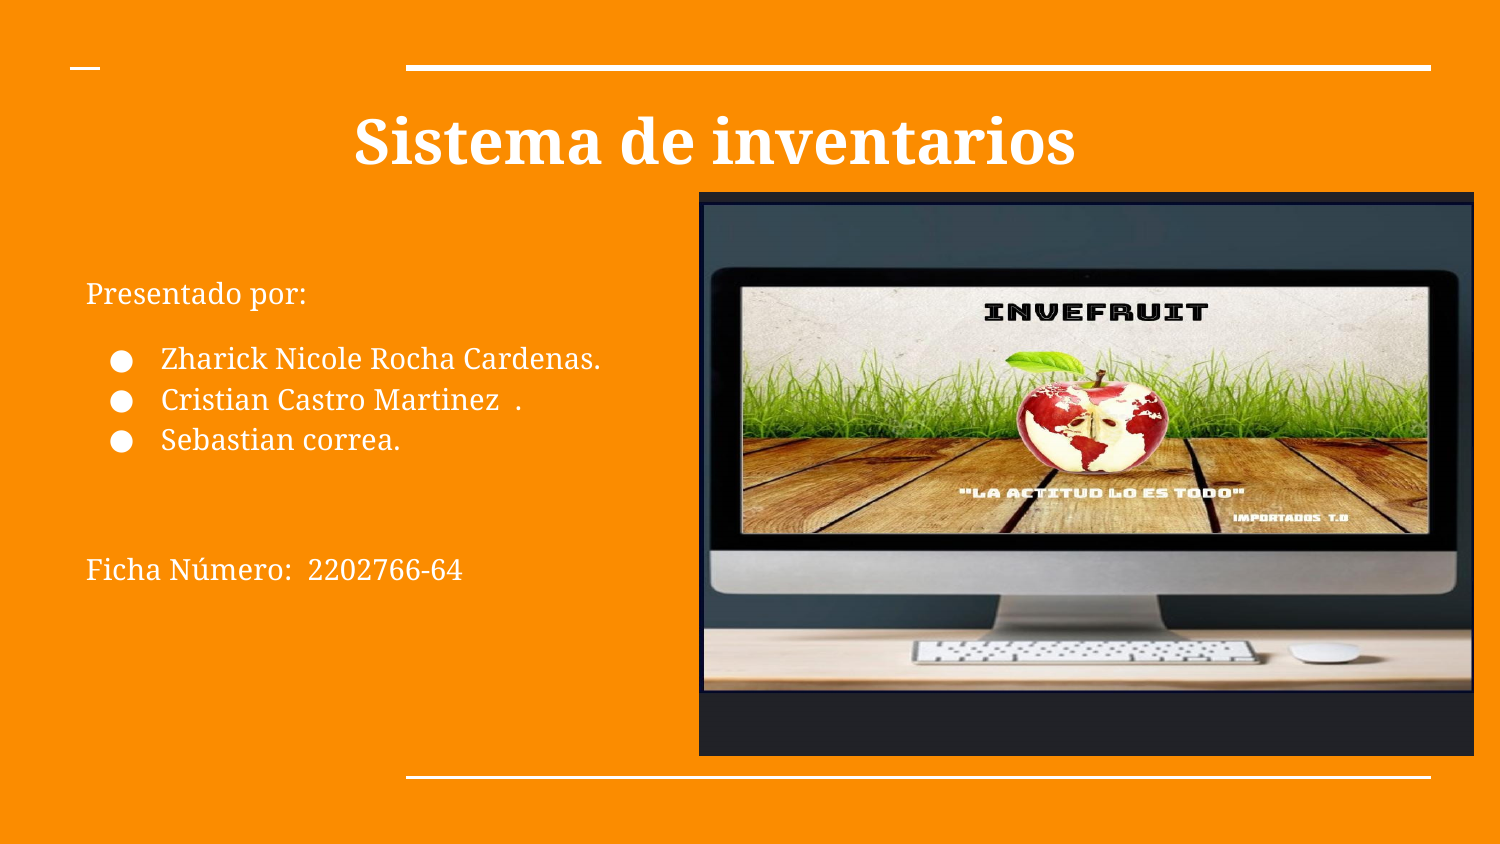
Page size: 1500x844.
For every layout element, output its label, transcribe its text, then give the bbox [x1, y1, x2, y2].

subtitle Presentado por: Zharick Nicole Rocha Cardenas. Cristian Castro Martinez . Sebastian correa. Ficha Número: 2202766-64 [70, 81, 665, 602]
title Sistema de inventarios [665, 86, 1379, 215]
picture [699, 191, 1475, 756]
